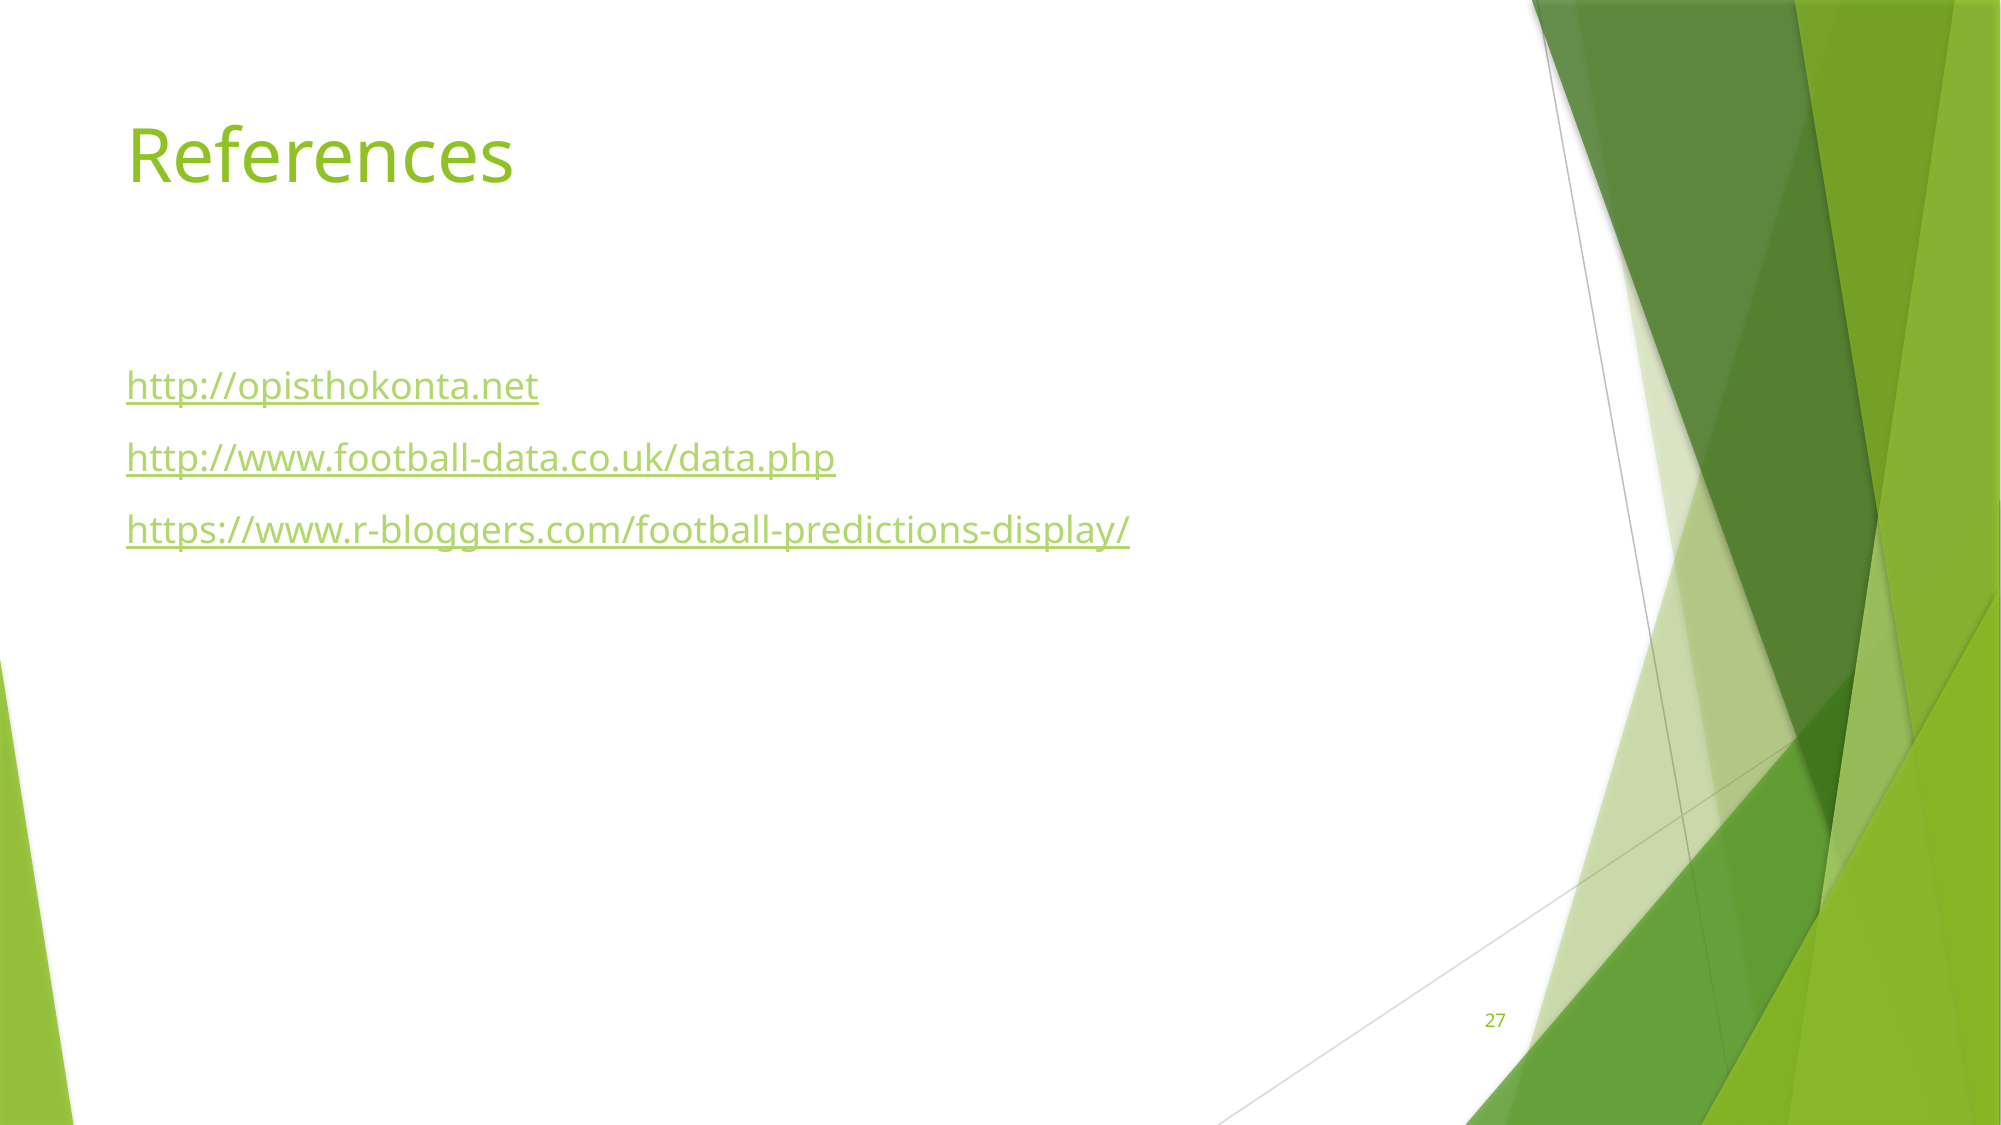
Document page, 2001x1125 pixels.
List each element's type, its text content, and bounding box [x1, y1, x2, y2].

list http://opisthokonta.net http://www.football-data.co.uk/data.php https://www.r-bloggers.com/football-predictions-display/ [111, 354, 1522, 992]
slide_number 27 [1409, 991, 1522, 1051]
title References [111, 99, 1522, 317]
